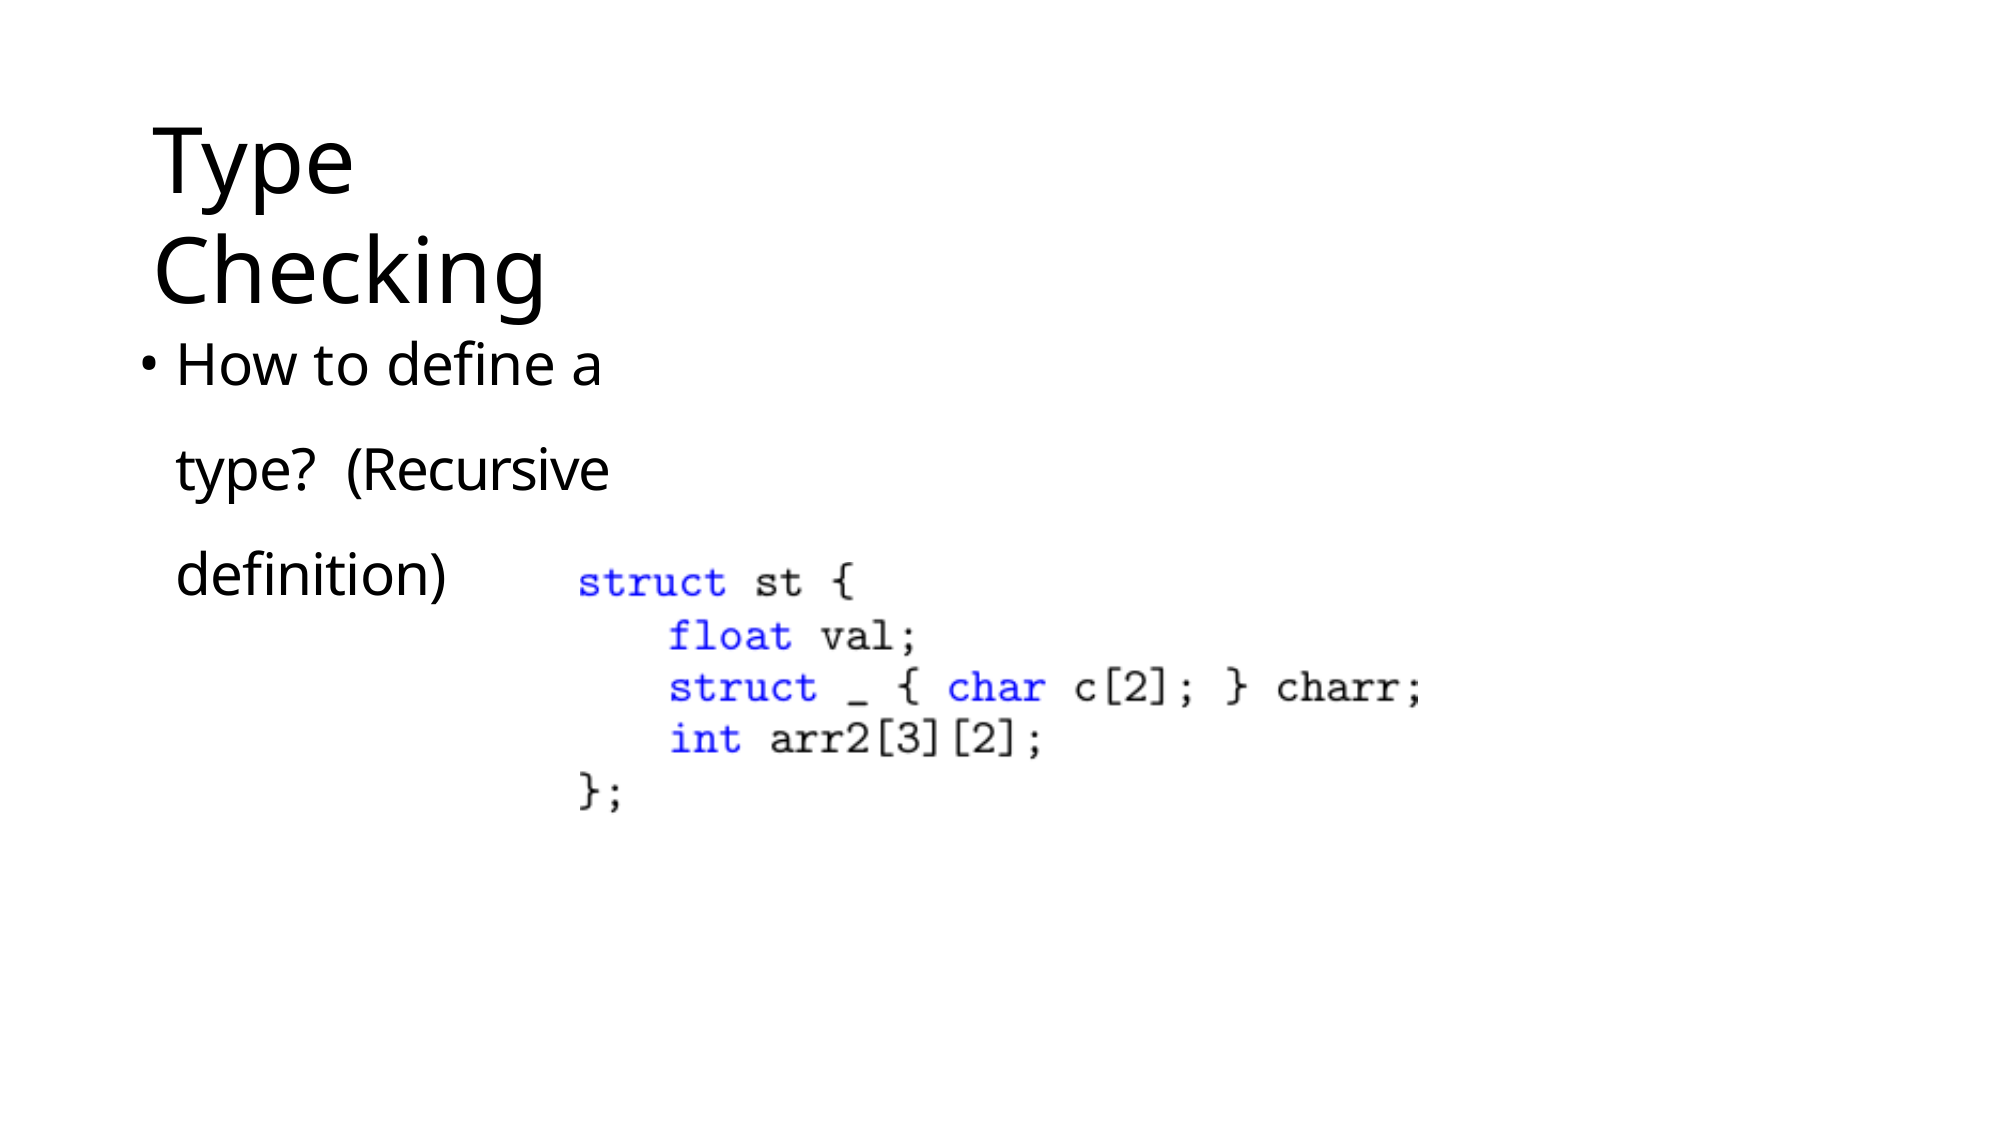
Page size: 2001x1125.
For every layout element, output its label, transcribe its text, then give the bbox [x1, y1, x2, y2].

text_box How to define a type? (Recursive definition) [136, 290, 728, 607]
title Type Checking [150, 99, 720, 322]
picture [580, 562, 1418, 815]
